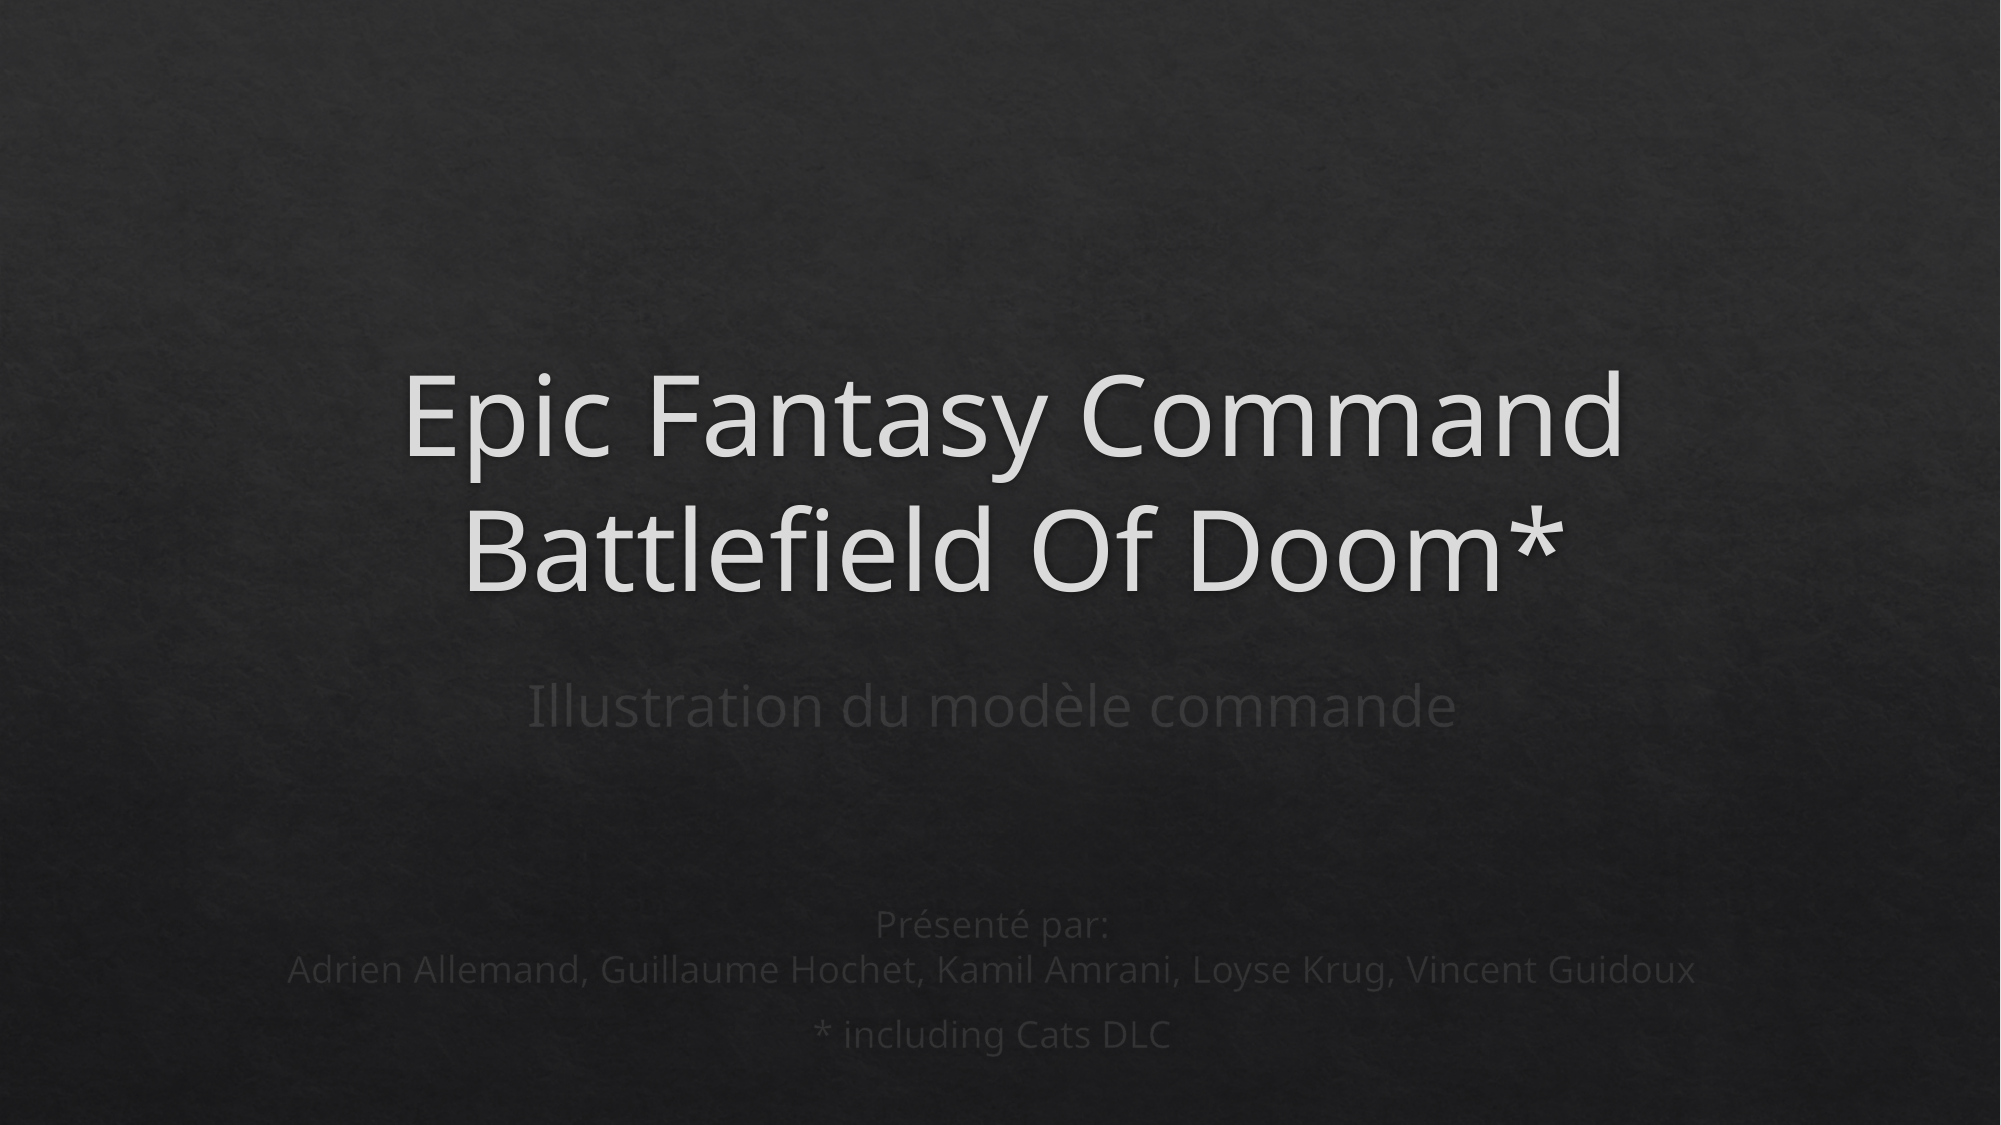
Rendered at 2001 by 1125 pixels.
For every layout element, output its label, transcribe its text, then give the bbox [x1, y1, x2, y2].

title Epic Fantasy Command Battlefield Of Doom* [224, 290, 1805, 622]
subtitle Illustration du modèle commande Présenté par: Adrien Allemand, Guillaume Hochet, Kamil Amrani, Loyse Krug, Vincent Guidoux * including Cats DLC [145, 661, 1840, 1091]
